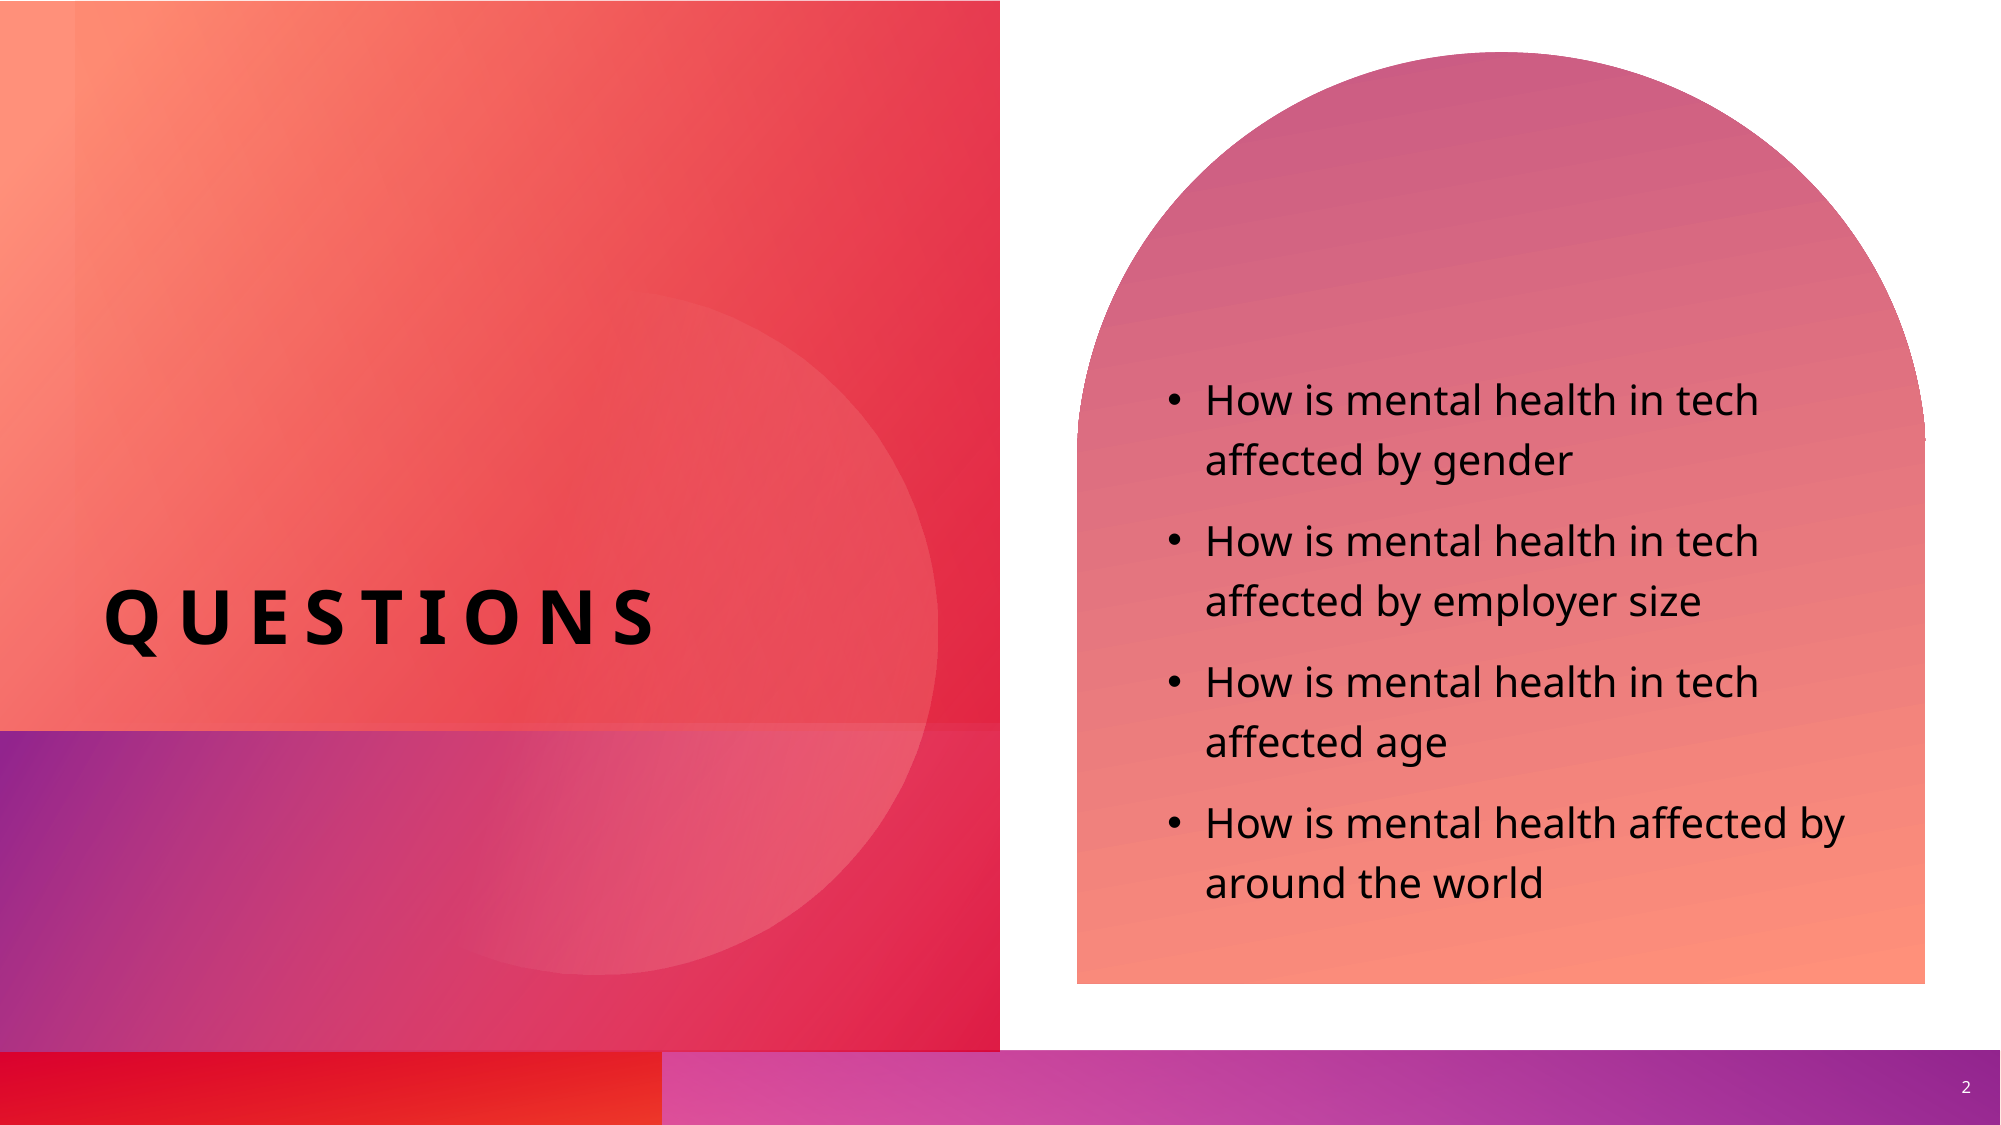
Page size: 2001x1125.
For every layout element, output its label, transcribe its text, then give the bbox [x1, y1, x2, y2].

list How is mental health in tech affected by gender How is mental health in tech affected by employer size How is mental health in tech affected age How is mental health affected by around the world [1129, 329, 1873, 941]
slide_number 2 [1914, 1051, 1987, 1125]
title questions [102, 31, 959, 660]
